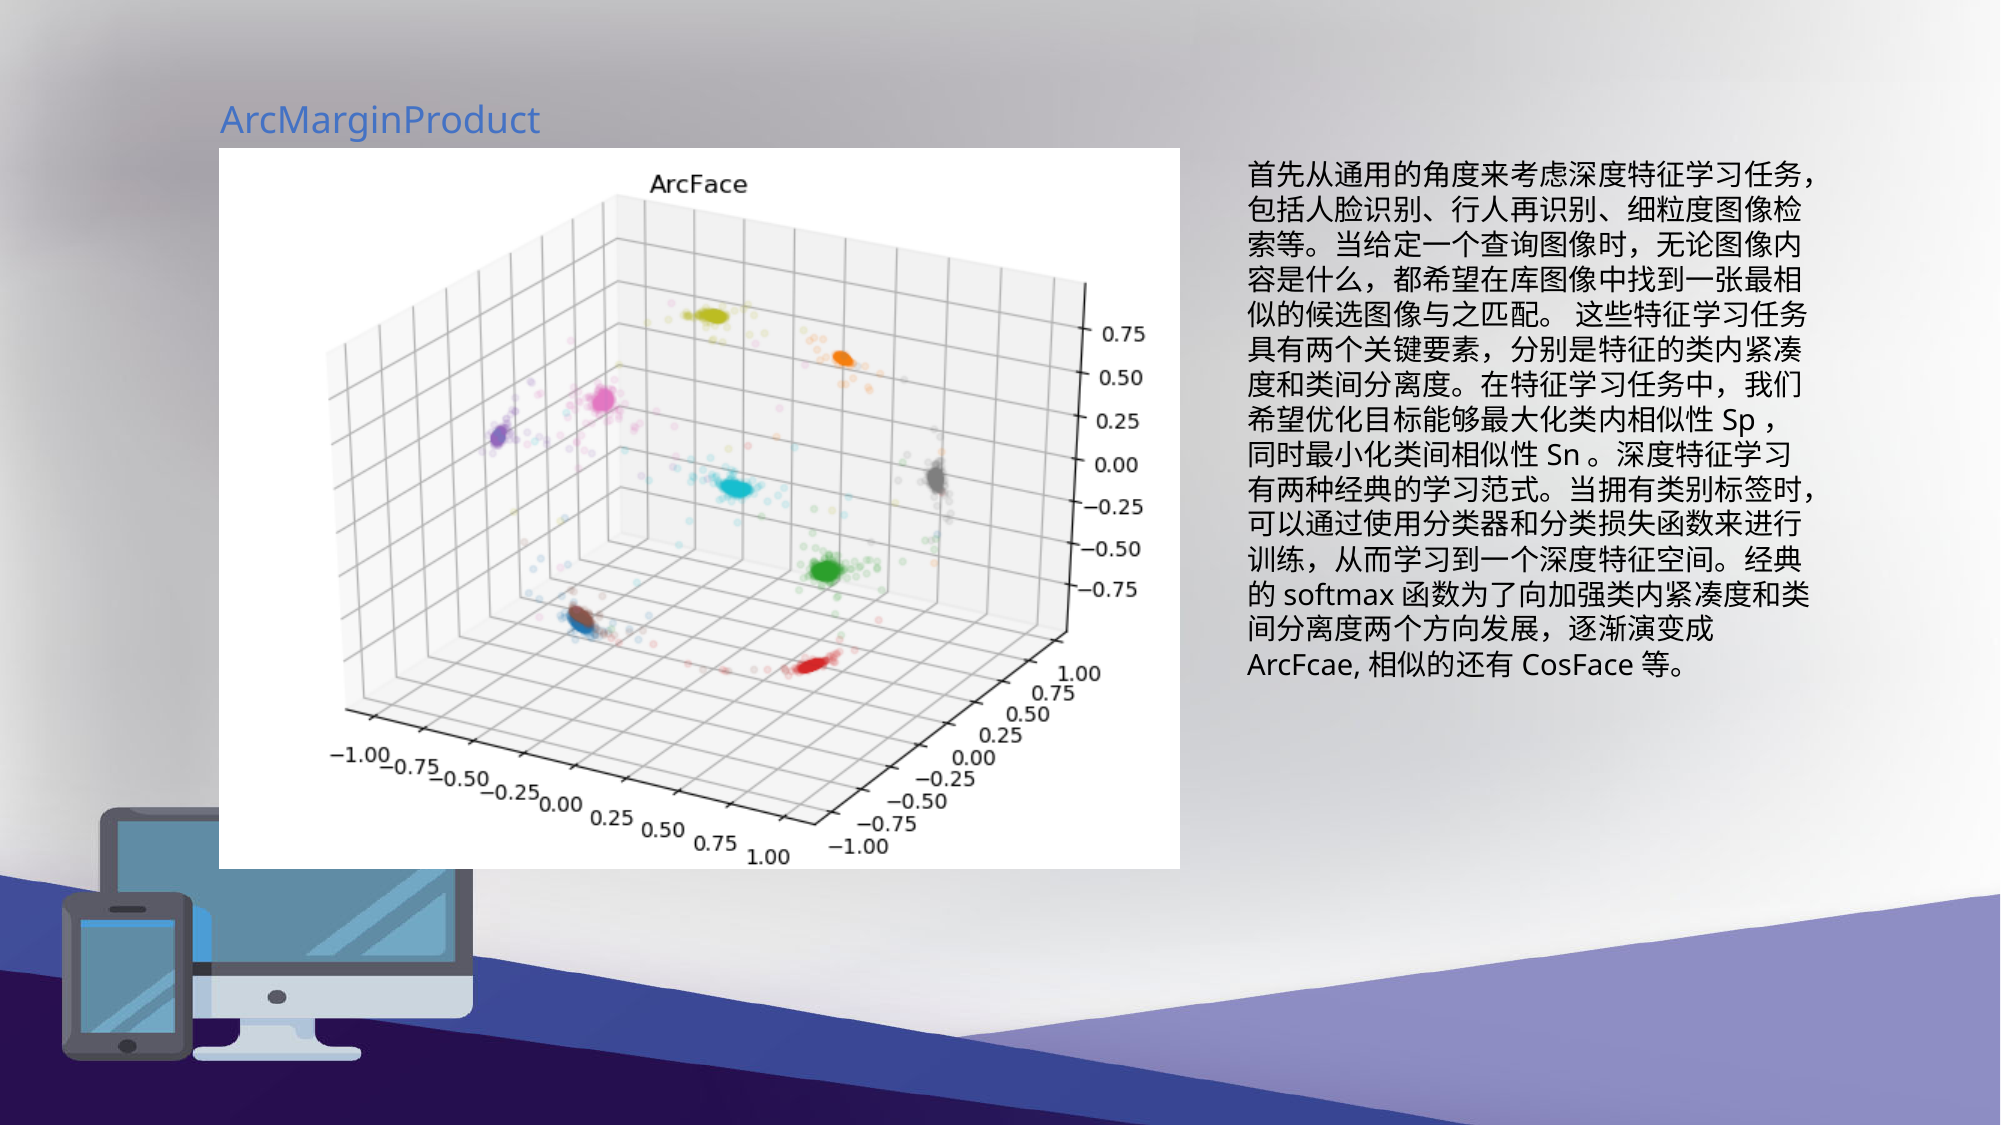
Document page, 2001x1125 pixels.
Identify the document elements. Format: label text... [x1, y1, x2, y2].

picture [0, 0, 2001, 1125]
text_box 首先从通用的角度来考虑深度特征学习任务，包括人脸识别、行人再识别、细粒度图像检索等。当给定一个查询图像时，无论图像内容是什么，都希望在库图像中找到一张最相似的候选图像与之匹配。 这些特征学习任务具有两个关键要素，分别是特征的类内紧凑度和类间分离度。在特征学习任务中，我们希望优化目标能够最大化类内相似性Sp，同时最小化类间相似性Sn。深度特征学习有两种经典的学习范式。当拥有类别标签时，可以通过使用分类器和分类损失函数来进行训练，从而学习到一个深度特征空间。经典的softmax函数为了向加强类内紧凑度和类间分离度两个方向发展，逐渐演变成ArcFcae,相似的还有CosFace等。 [1232, 148, 1836, 689]
text_box ArcMarginProduct [205, 88, 1000, 149]
